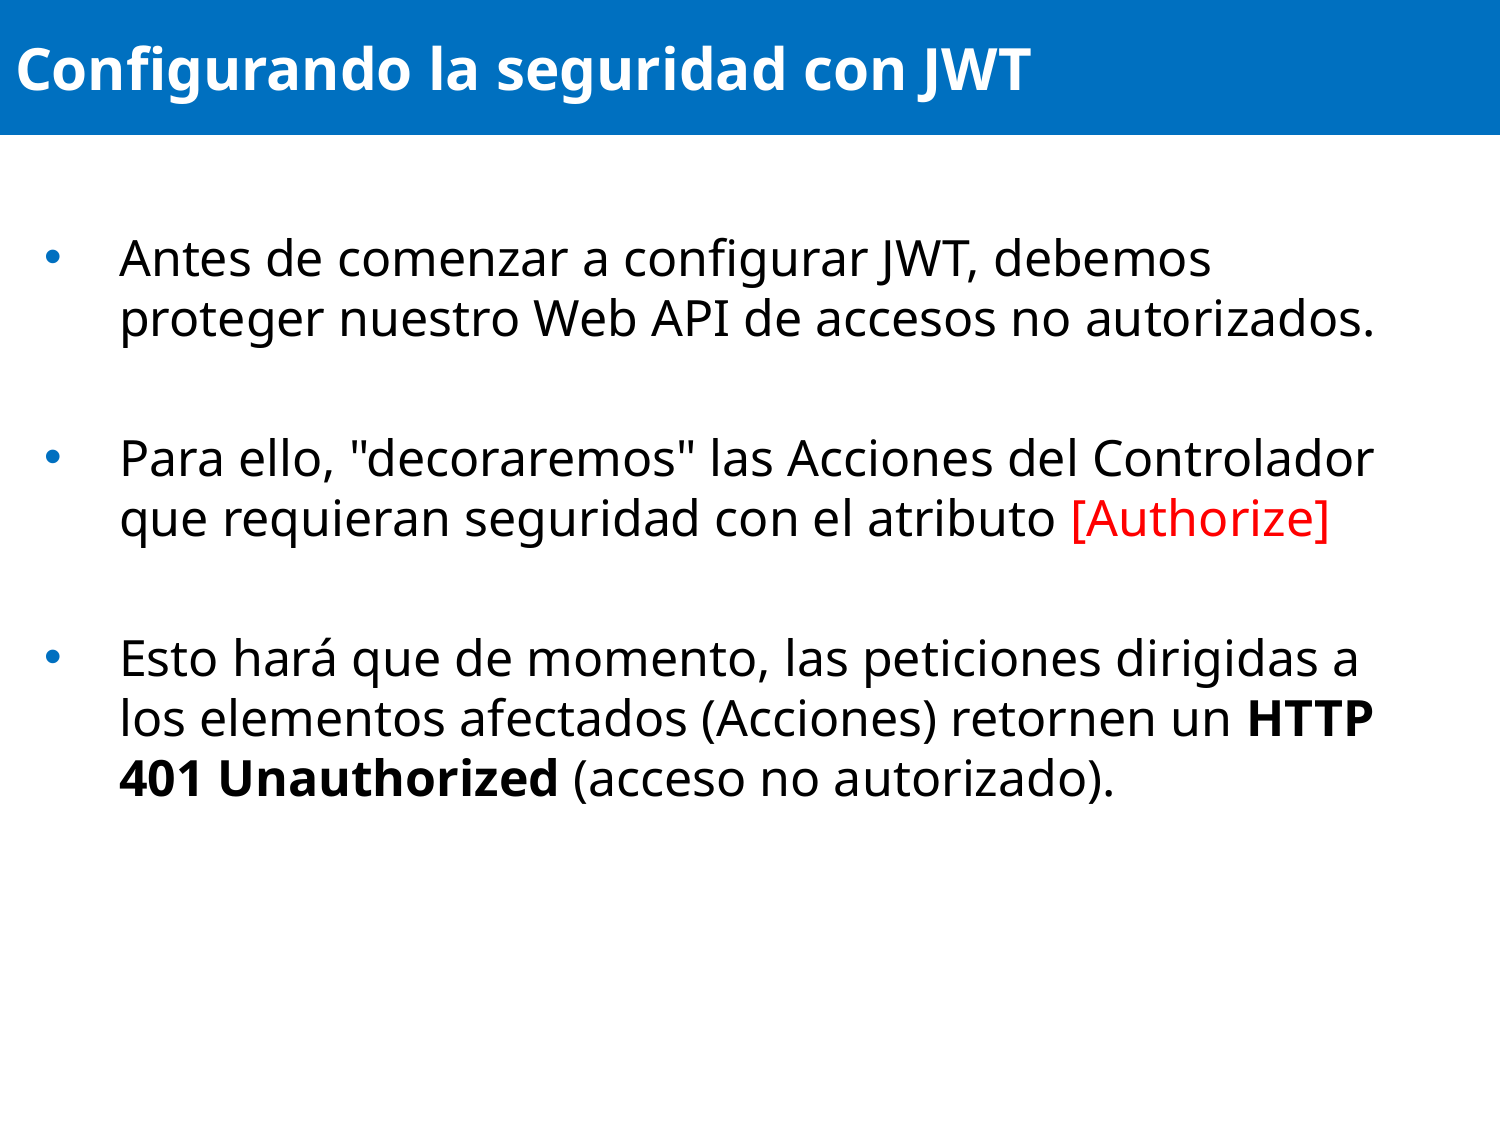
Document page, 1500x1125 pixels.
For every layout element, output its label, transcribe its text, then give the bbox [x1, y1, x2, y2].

title Configurando la seguridad con JWT [0, 0, 1500, 135]
list Antes de comenzar a configurar JWT, debemos proteger nuestro Web API de accesos no autorizados. Para ello, "decoraremos" las Acciones del Controlador que requieran seguridad con el atributo [Authorize] Esto hará que de momento, las peticiones dirigidas a los elementos afectados (Acciones) retornen un HTTP 401 Unauthorized (acceso no autorizado). [29, 149, 1442, 1094]
